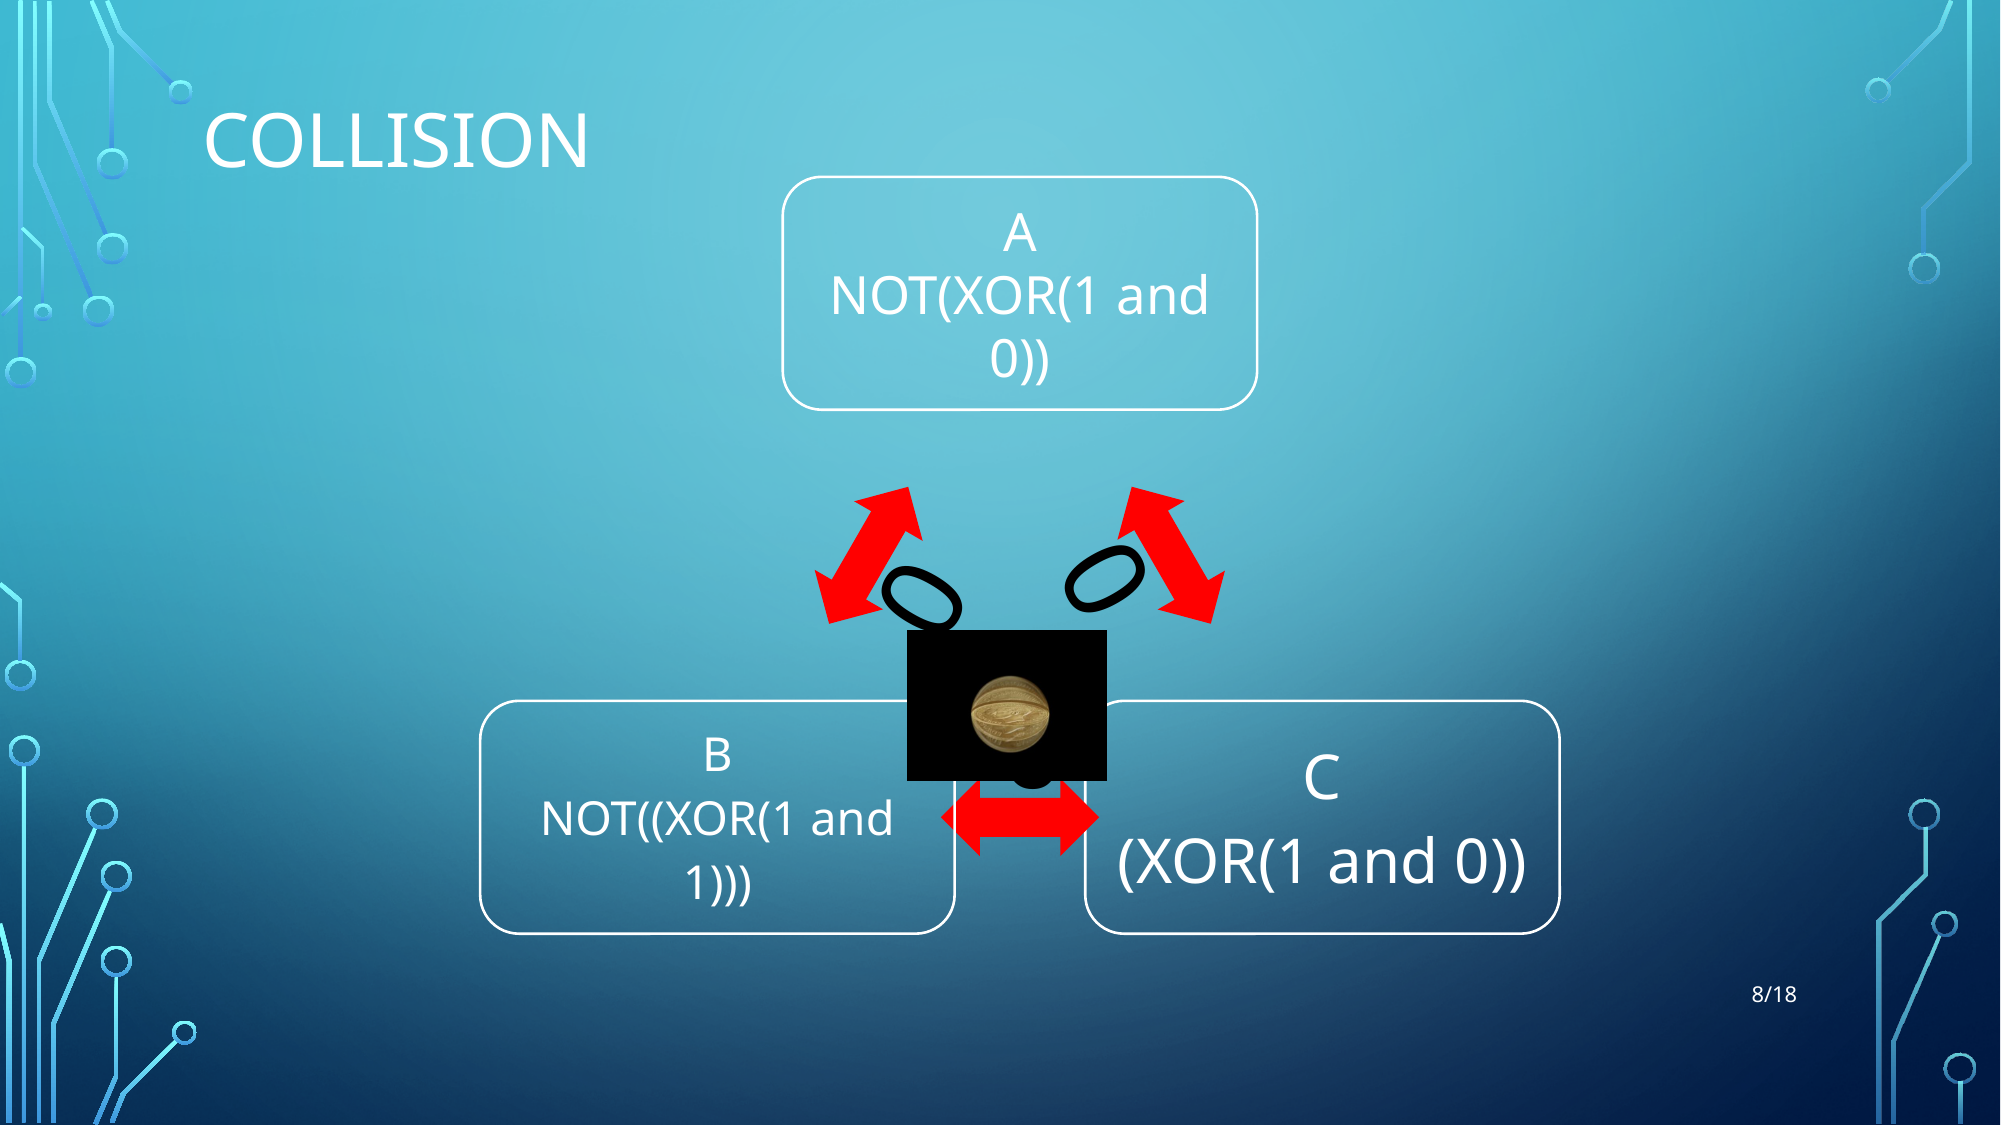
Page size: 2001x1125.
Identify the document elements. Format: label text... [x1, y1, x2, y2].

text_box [70, 176, 1970, 1109]
picture [907, 630, 1108, 781]
title Collision [187, 60, 1813, 176]
